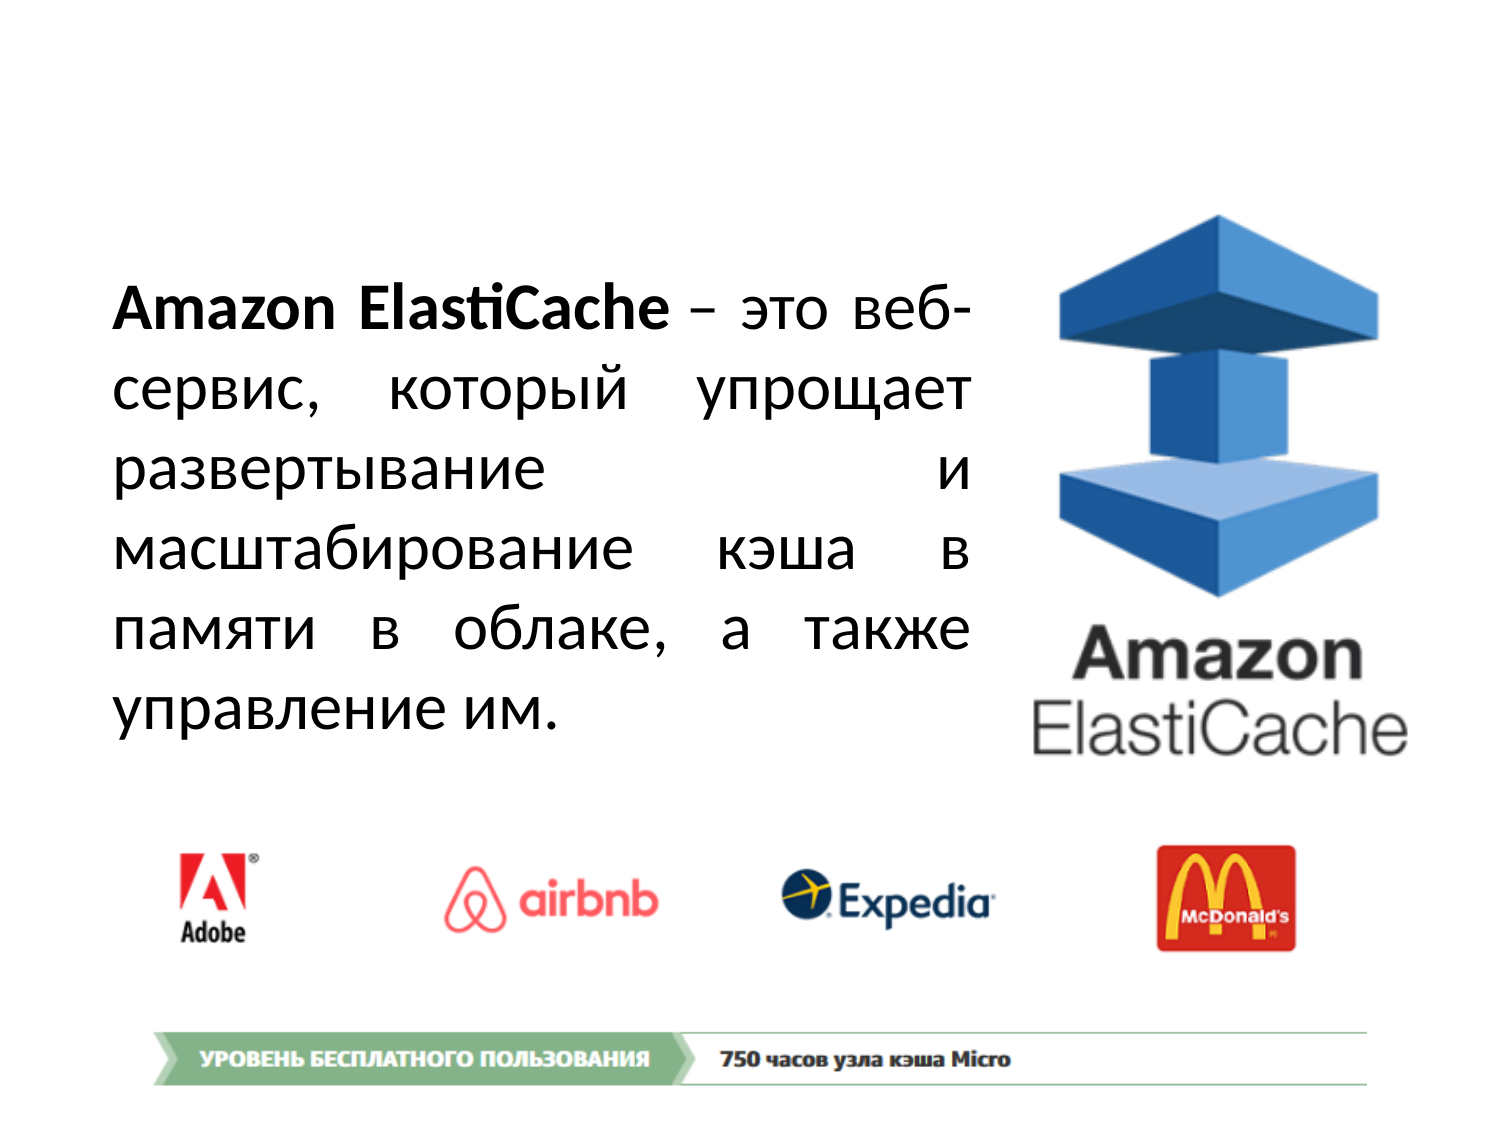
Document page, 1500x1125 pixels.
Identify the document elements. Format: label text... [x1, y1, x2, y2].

picture [974, 195, 1436, 778]
picture [147, 1022, 1367, 1093]
picture [0, 808, 1436, 987]
list Amazon ElastiCache – это веб-сервис, который упрощает развертывание и масштабирование кэша в памяти в облаке, а также управление им. [41, 255, 969, 757]
